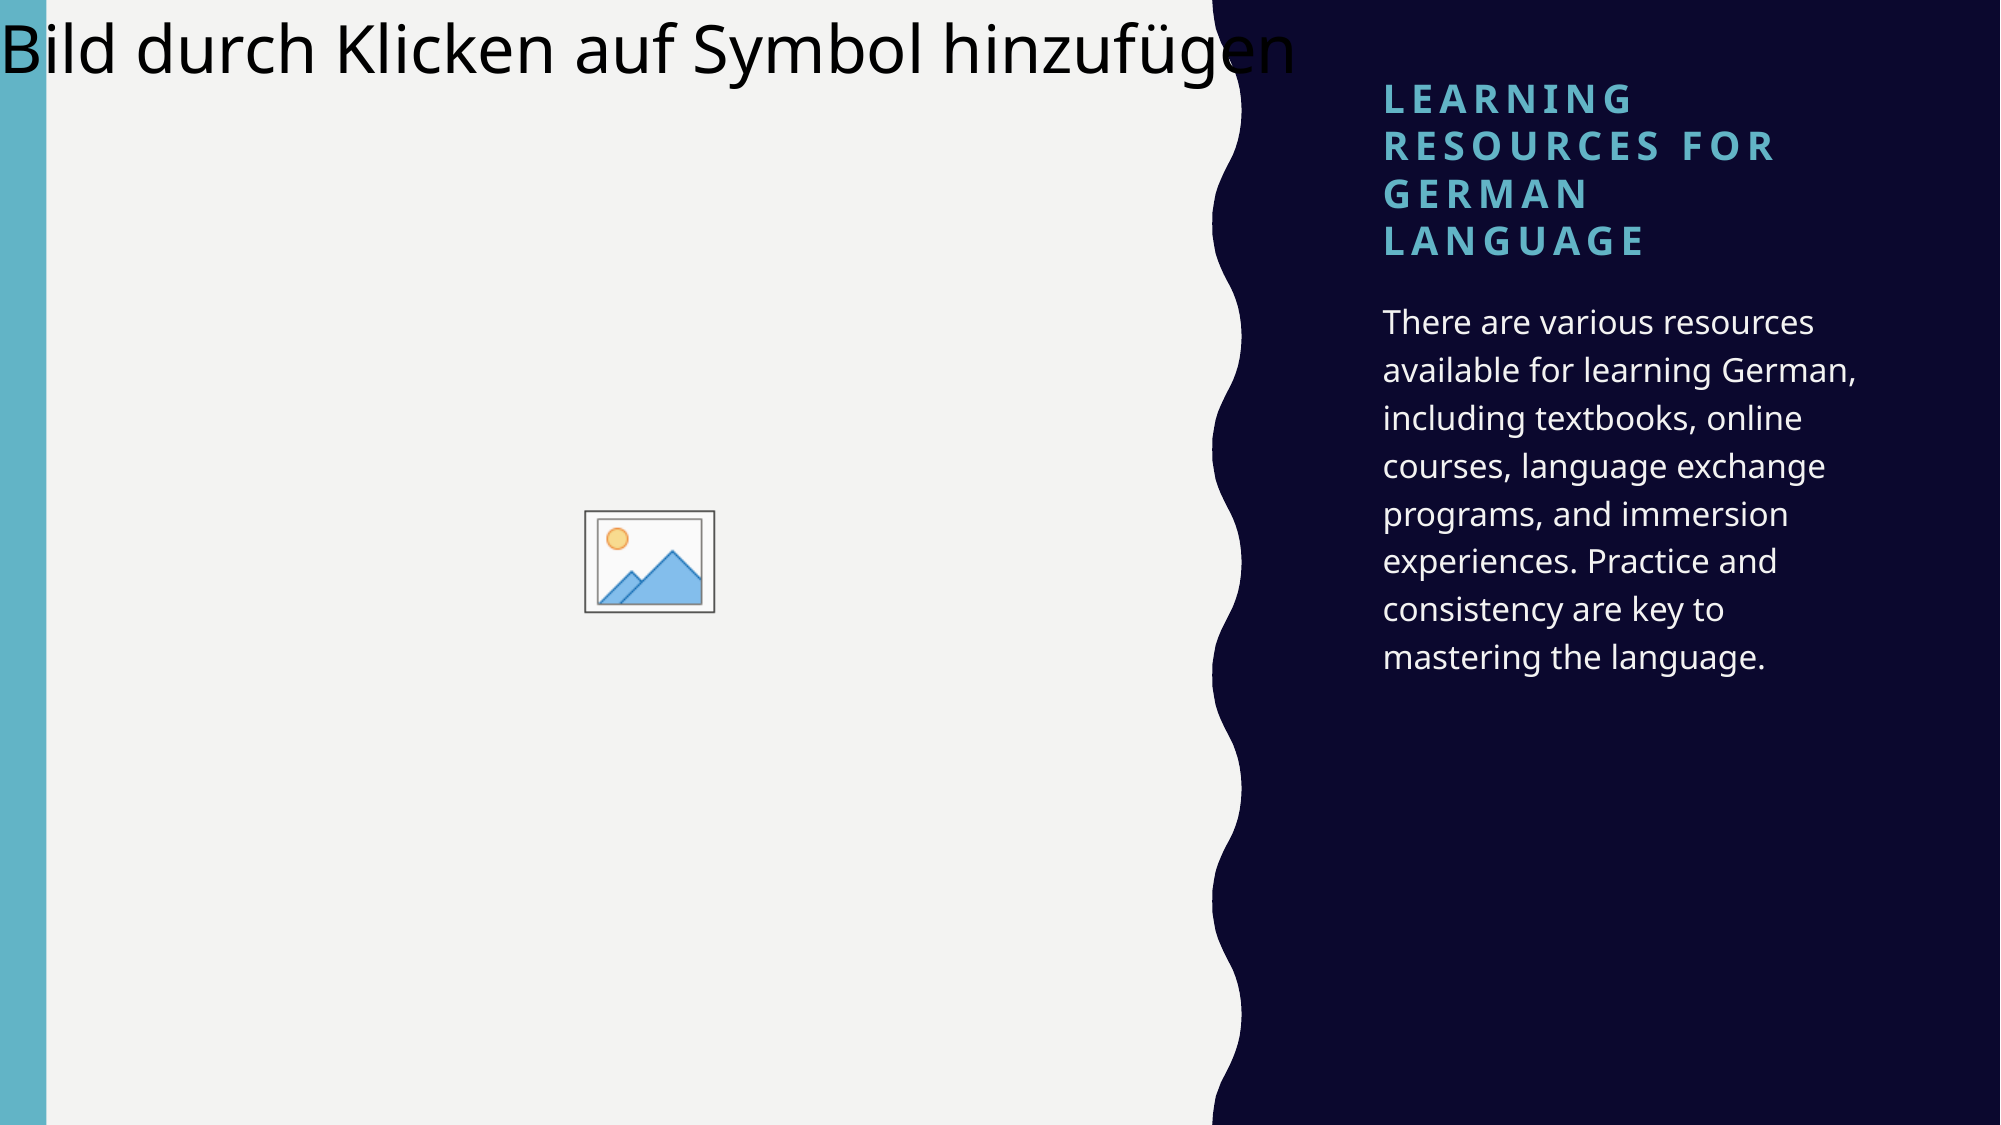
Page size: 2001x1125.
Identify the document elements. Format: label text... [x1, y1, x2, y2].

list There are various resources available for learning German, including textbooks, online courses, language exchange programs, and immersion experiences. Practice and consistency are key to mastering the language. [1367, 285, 1875, 969]
picture [46, 0, 1254, 1125]
title LEARNING RESOURCES FOR GERMAN LANGUAGE [1367, 75, 1875, 272]
